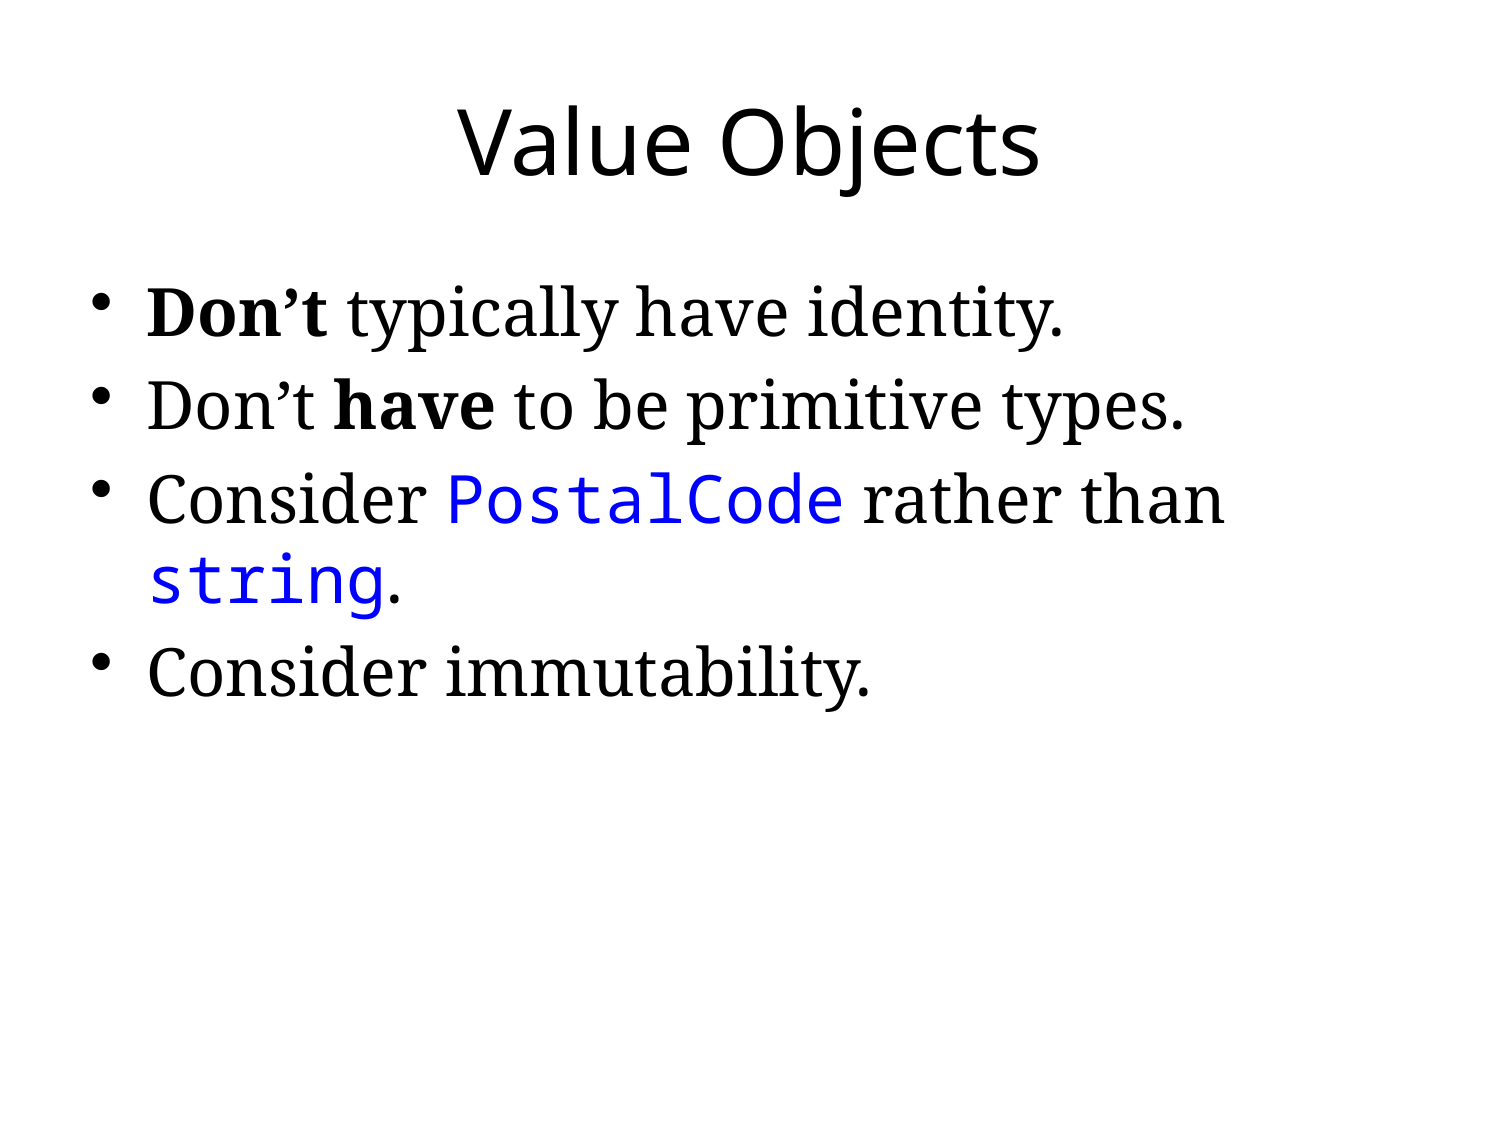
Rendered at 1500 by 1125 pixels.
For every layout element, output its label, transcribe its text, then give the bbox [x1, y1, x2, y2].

list Don’t typically have identity. Don’t have to be primitive types. Consider PostalCode rather than string. Consider immutability. [75, 262, 1500, 1005]
title Value Objects [75, 45, 1425, 233]
